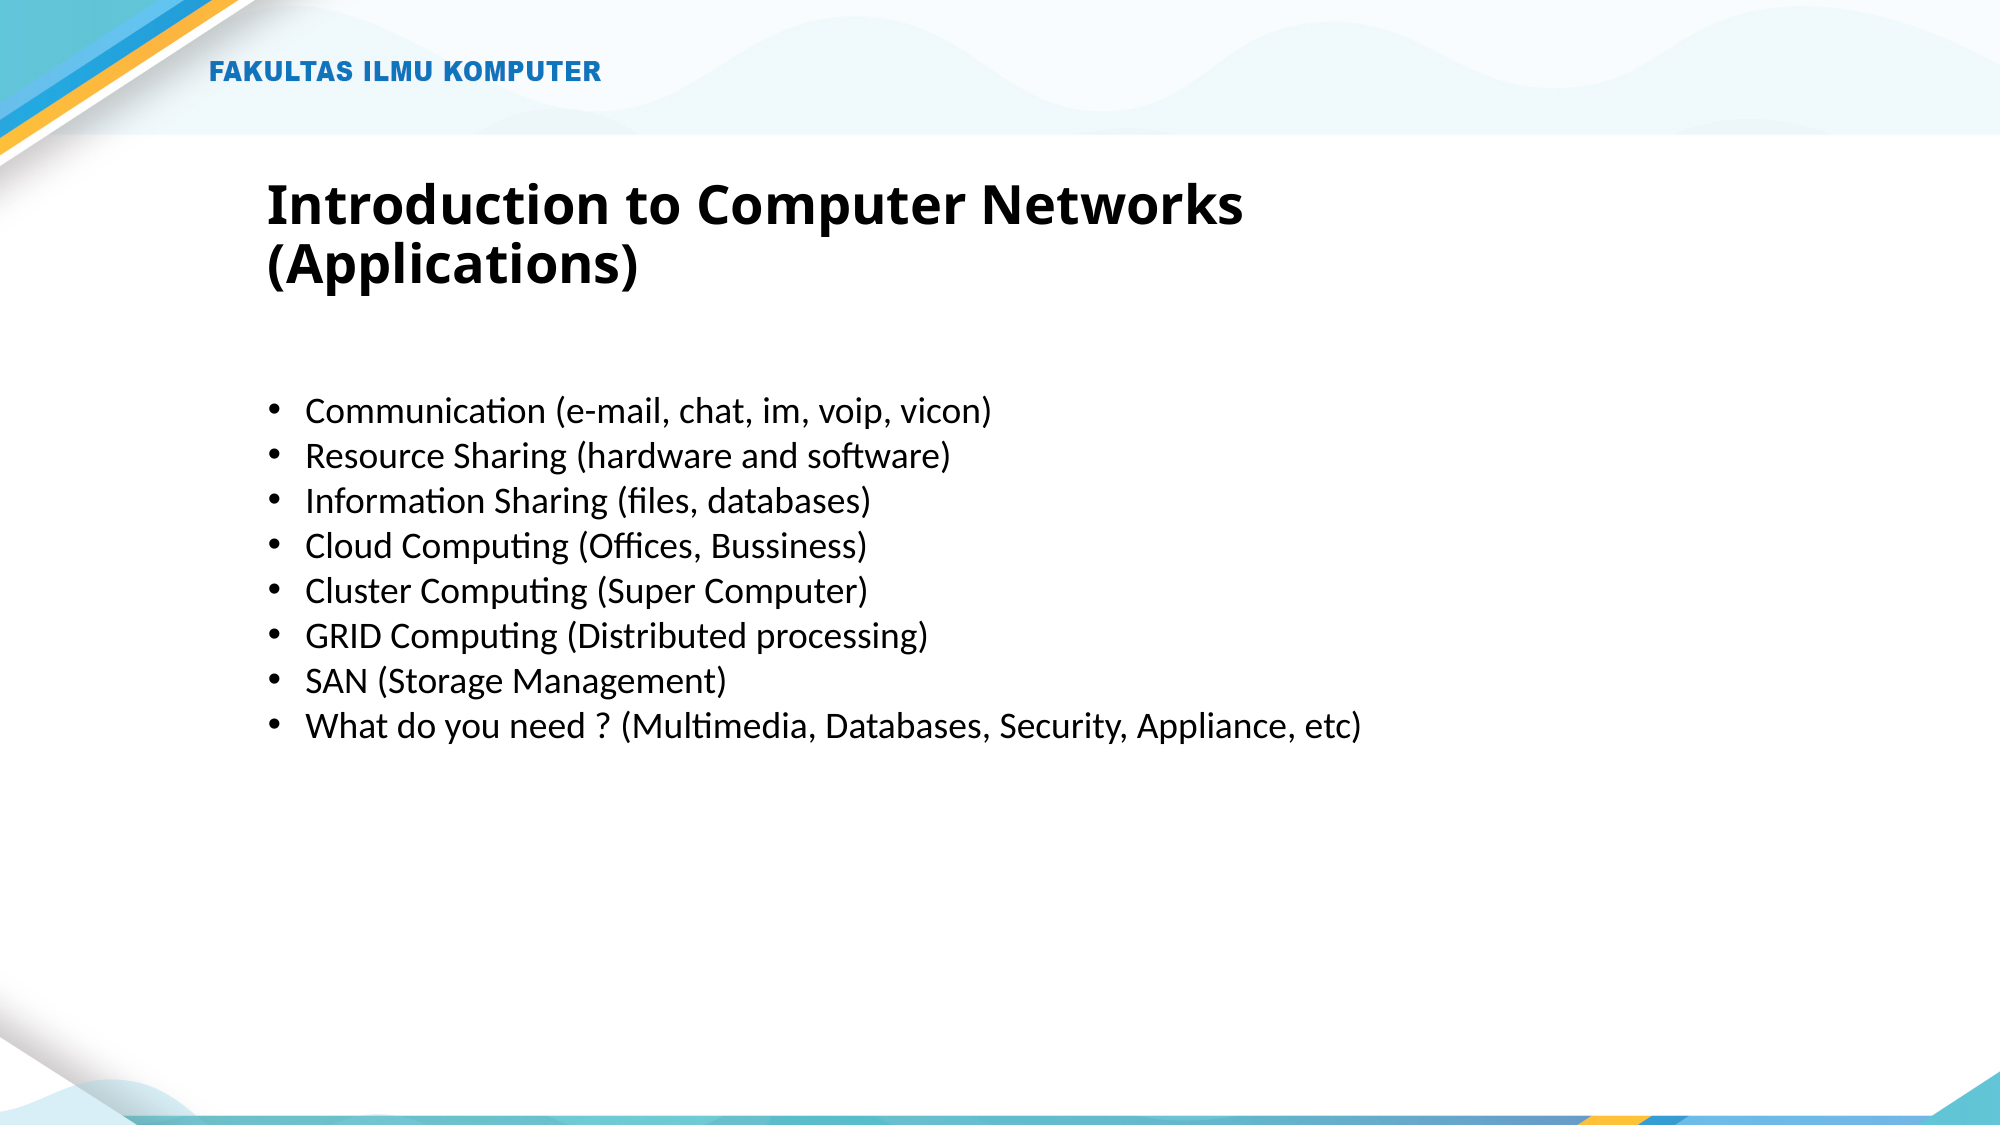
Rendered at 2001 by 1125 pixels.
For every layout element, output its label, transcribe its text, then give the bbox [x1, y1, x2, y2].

title Introduction to Computer Networks (Applications) [252, 170, 1852, 303]
list Communication (e-mail, chat, im, voip, vicon) Resource Sharing (hardware and software) Information Sharing (files, databases) Cloud Computing (Offices, Bussiness) Cluster Computing (Super Computer) GRID Computing (Distributed processing) SAN (Storage Management) What do you need ? (Multimedia, Databases, Security, Appliance, etc) [252, 333, 1852, 822]
picture [0, 0, 2000, 1125]
